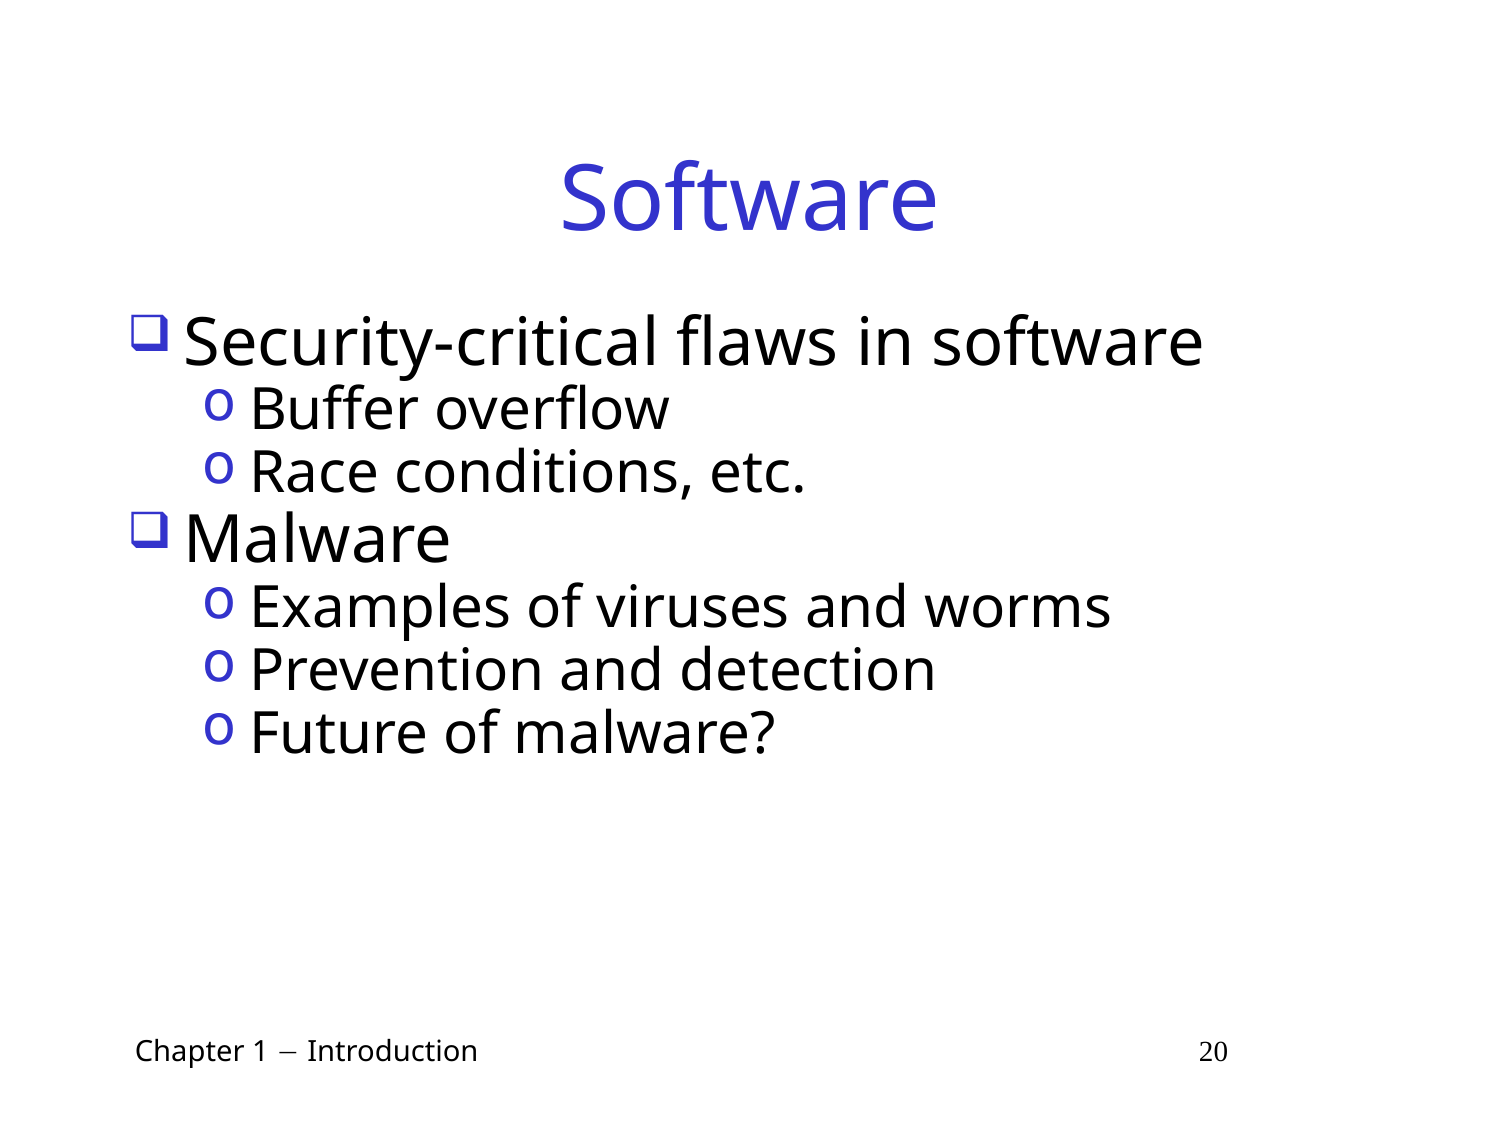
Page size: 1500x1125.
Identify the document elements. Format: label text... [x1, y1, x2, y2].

text_box Security-critical flaws in software Buffer overflow Race conditions, etc. Malware Examples of viruses and worms Prevention and detection Future of malware? [112, 299, 1388, 975]
text_box Chapter 1  Introduction 20 [112, 1025, 1400, 1100]
text_box Software [112, 99, 1388, 288]
